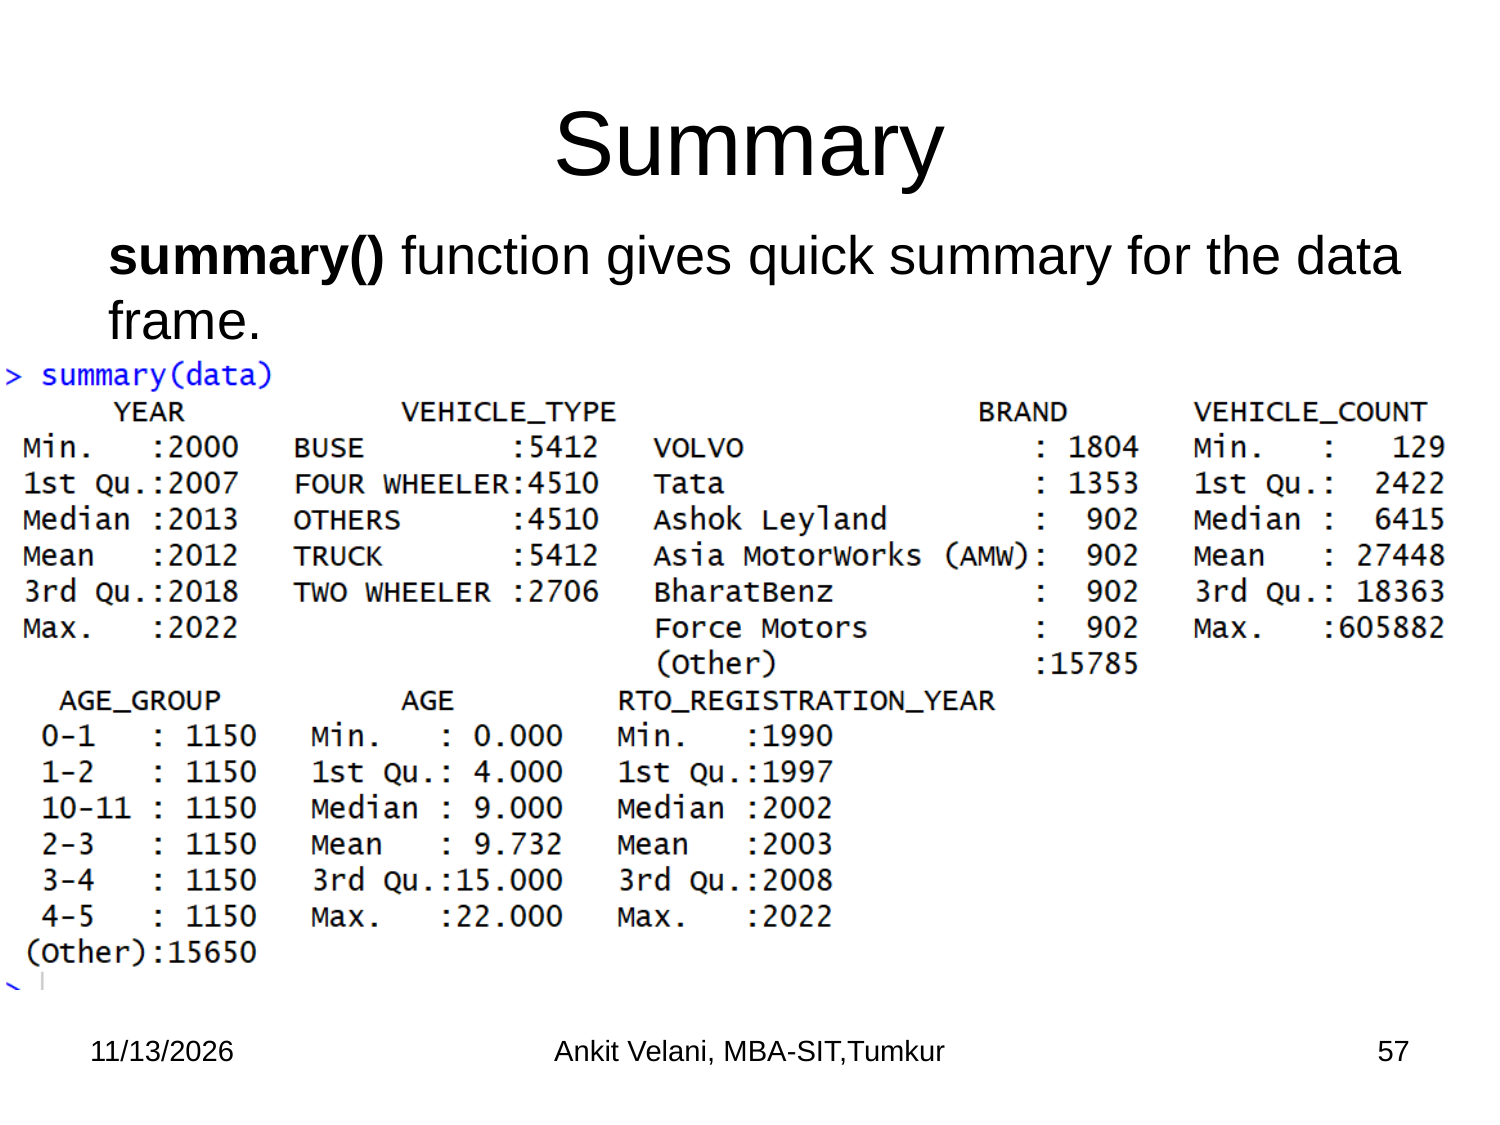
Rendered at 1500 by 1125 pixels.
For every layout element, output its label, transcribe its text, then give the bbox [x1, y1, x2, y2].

slide_number 57 [1074, 1024, 1425, 1103]
footer Ankit Velani, MBA-SIT,Tumkur [512, 1024, 988, 1103]
title Summary [75, 45, 1425, 212]
picture [0, 357, 1500, 990]
list summary() function gives quick summary for the data frame. Example: summary(data) [75, 212, 1475, 356]
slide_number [75, 1024, 425, 1103]
